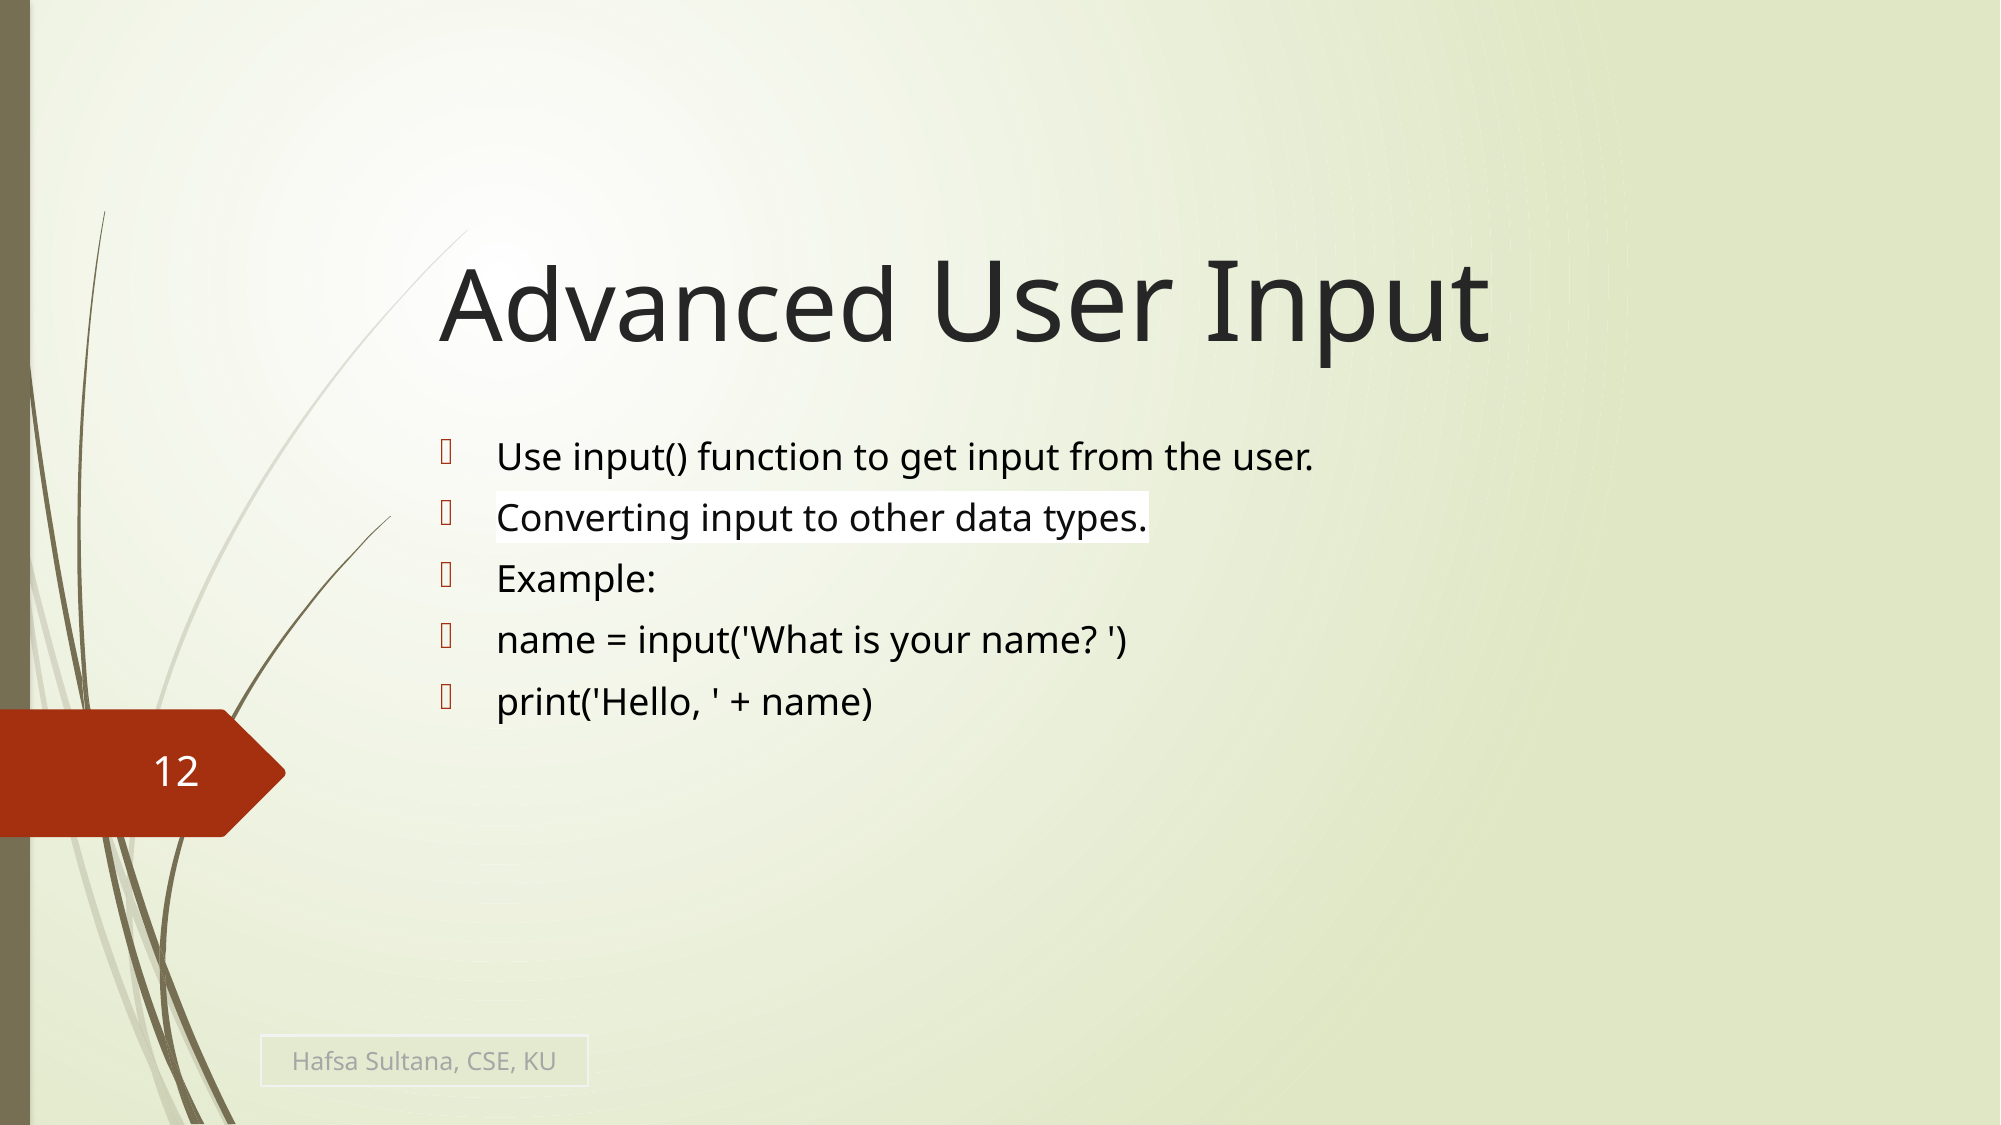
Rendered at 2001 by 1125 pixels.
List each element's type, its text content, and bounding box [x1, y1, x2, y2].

slide_number 12 [87, 743, 216, 803]
text_box Hafsa Sultana, CSE, KU [260, 1034, 589, 1087]
title Advanced User Input [424, 0, 1888, 372]
subtitle Use input() function to get input from the user. Converting input to other data types. Example: name = input('What is your name? ') print('Hello, ' + name) [424, 430, 1552, 977]
